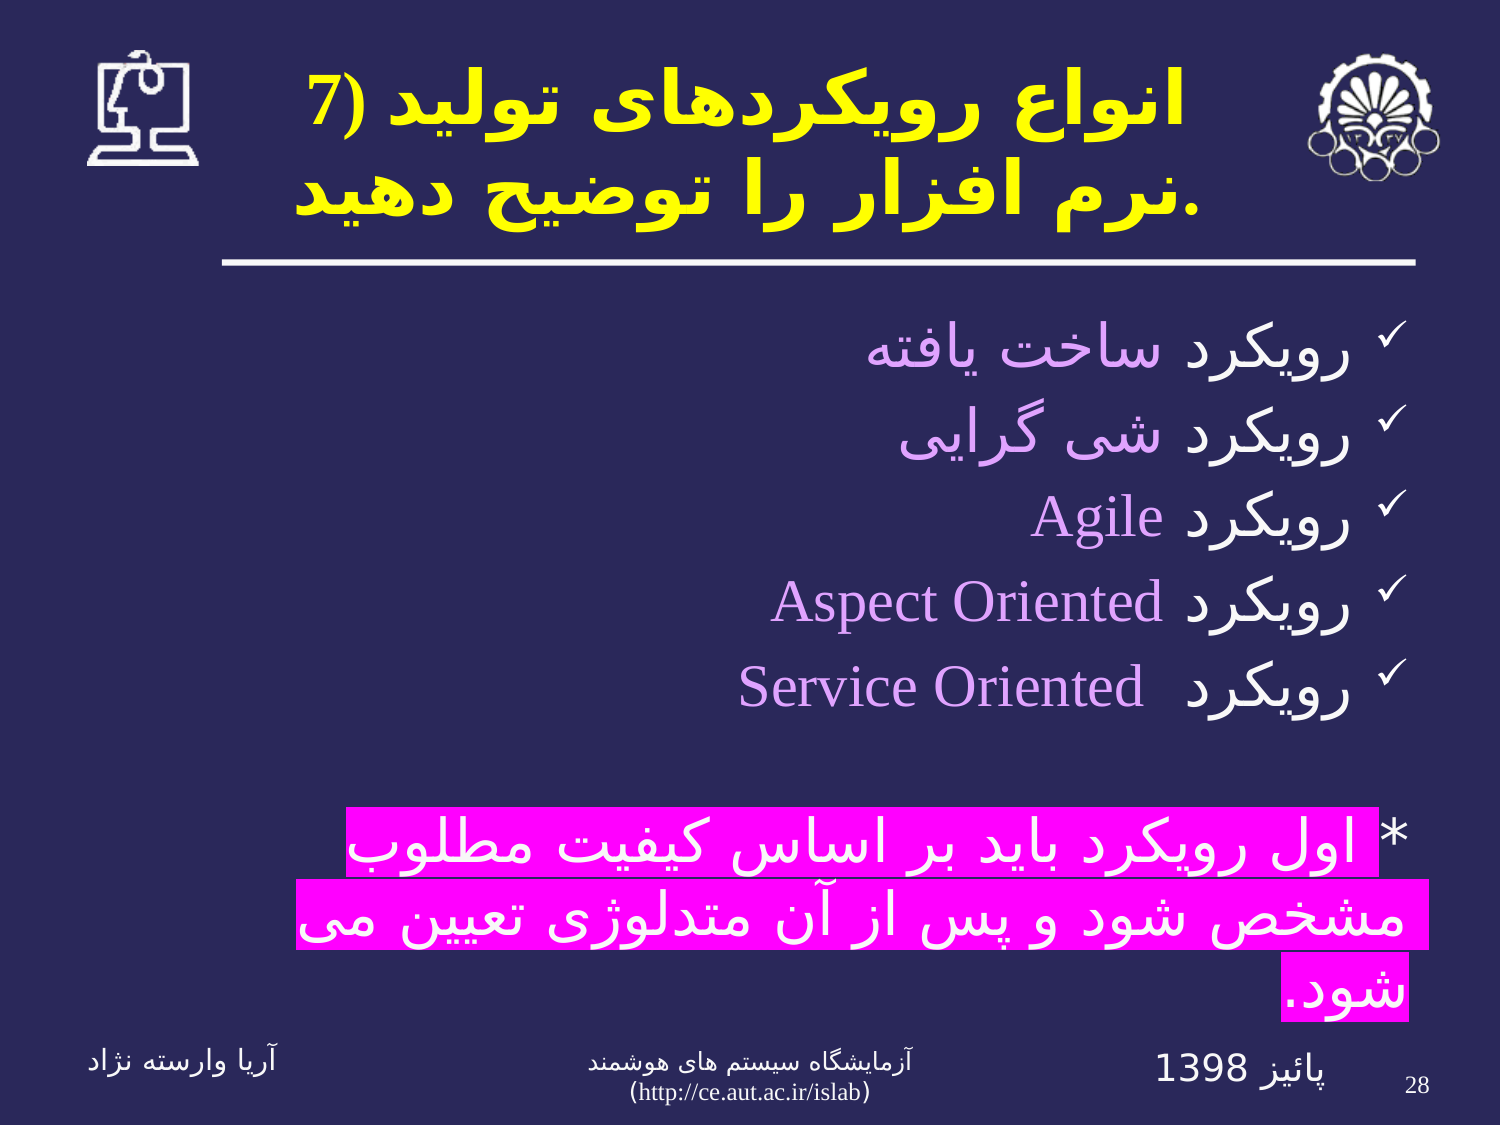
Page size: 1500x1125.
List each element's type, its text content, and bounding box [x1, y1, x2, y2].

picture [1298, 50, 1450, 188]
title 7) انواع رویکردهای تولید نرم افزار را توضیح دهید. [224, 49, 1270, 237]
list رويکرد ساخت يافته رويکرد شی گرايی رويکرد Agile رویکرد Aspect Oriented رویکرد Service Oriented * اول رویکرد باید بر اساس کیفیت مطلوب مشخص شود و پس از آن متدلوژی تعیین می شود. [224, 299, 1425, 975]
picture [87, 50, 218, 166]
text_box پائیز 1398 [1139, 1036, 1341, 1097]
footer آزمايشگاه سيستم های هوشمند (http://ce.aut.ac.ir/islab) [512, 1037, 988, 1113]
slide_number 28 [1094, 1030, 1445, 1106]
text_box آریا وارسته نژاد [72, 1034, 378, 1084]
